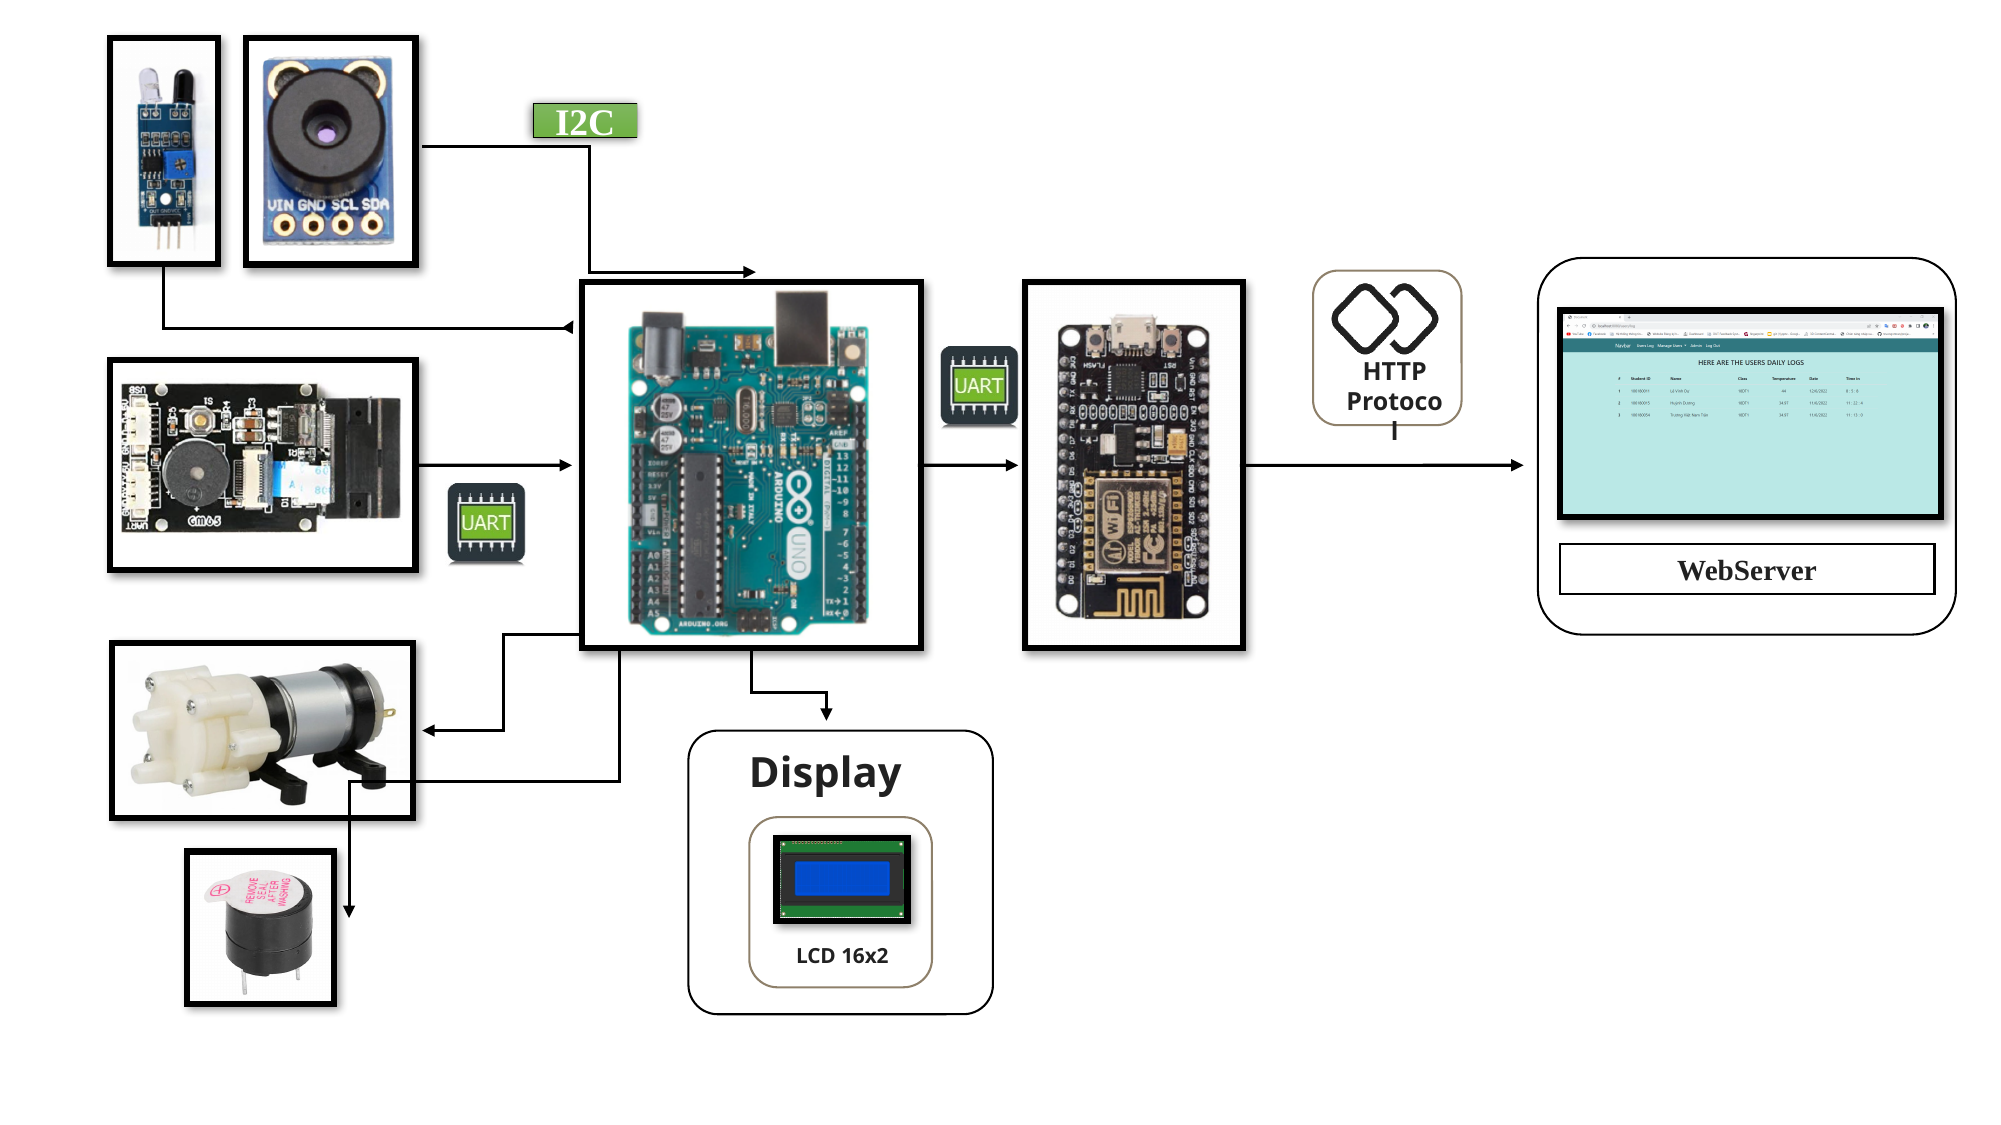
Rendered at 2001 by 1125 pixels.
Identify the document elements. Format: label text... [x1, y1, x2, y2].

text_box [751, 645, 827, 721]
picture [190, 854, 331, 1001]
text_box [1537, 257, 1956, 635]
picture [115, 646, 347, 815]
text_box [339, 85, 399, 496]
picture [53, 40, 413, 262]
text_box I2C [532, 103, 638, 138]
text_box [422, 146, 756, 273]
picture [938, 286, 1314, 645]
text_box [347, 646, 621, 917]
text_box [688, 730, 993, 1015]
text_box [1313, 250, 1462, 426]
picture [1563, 313, 1939, 515]
picture [585, 285, 918, 646]
picture [113, 363, 413, 568]
picture [445, 483, 527, 568]
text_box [422, 634, 586, 646]
picture [779, 840, 905, 918]
